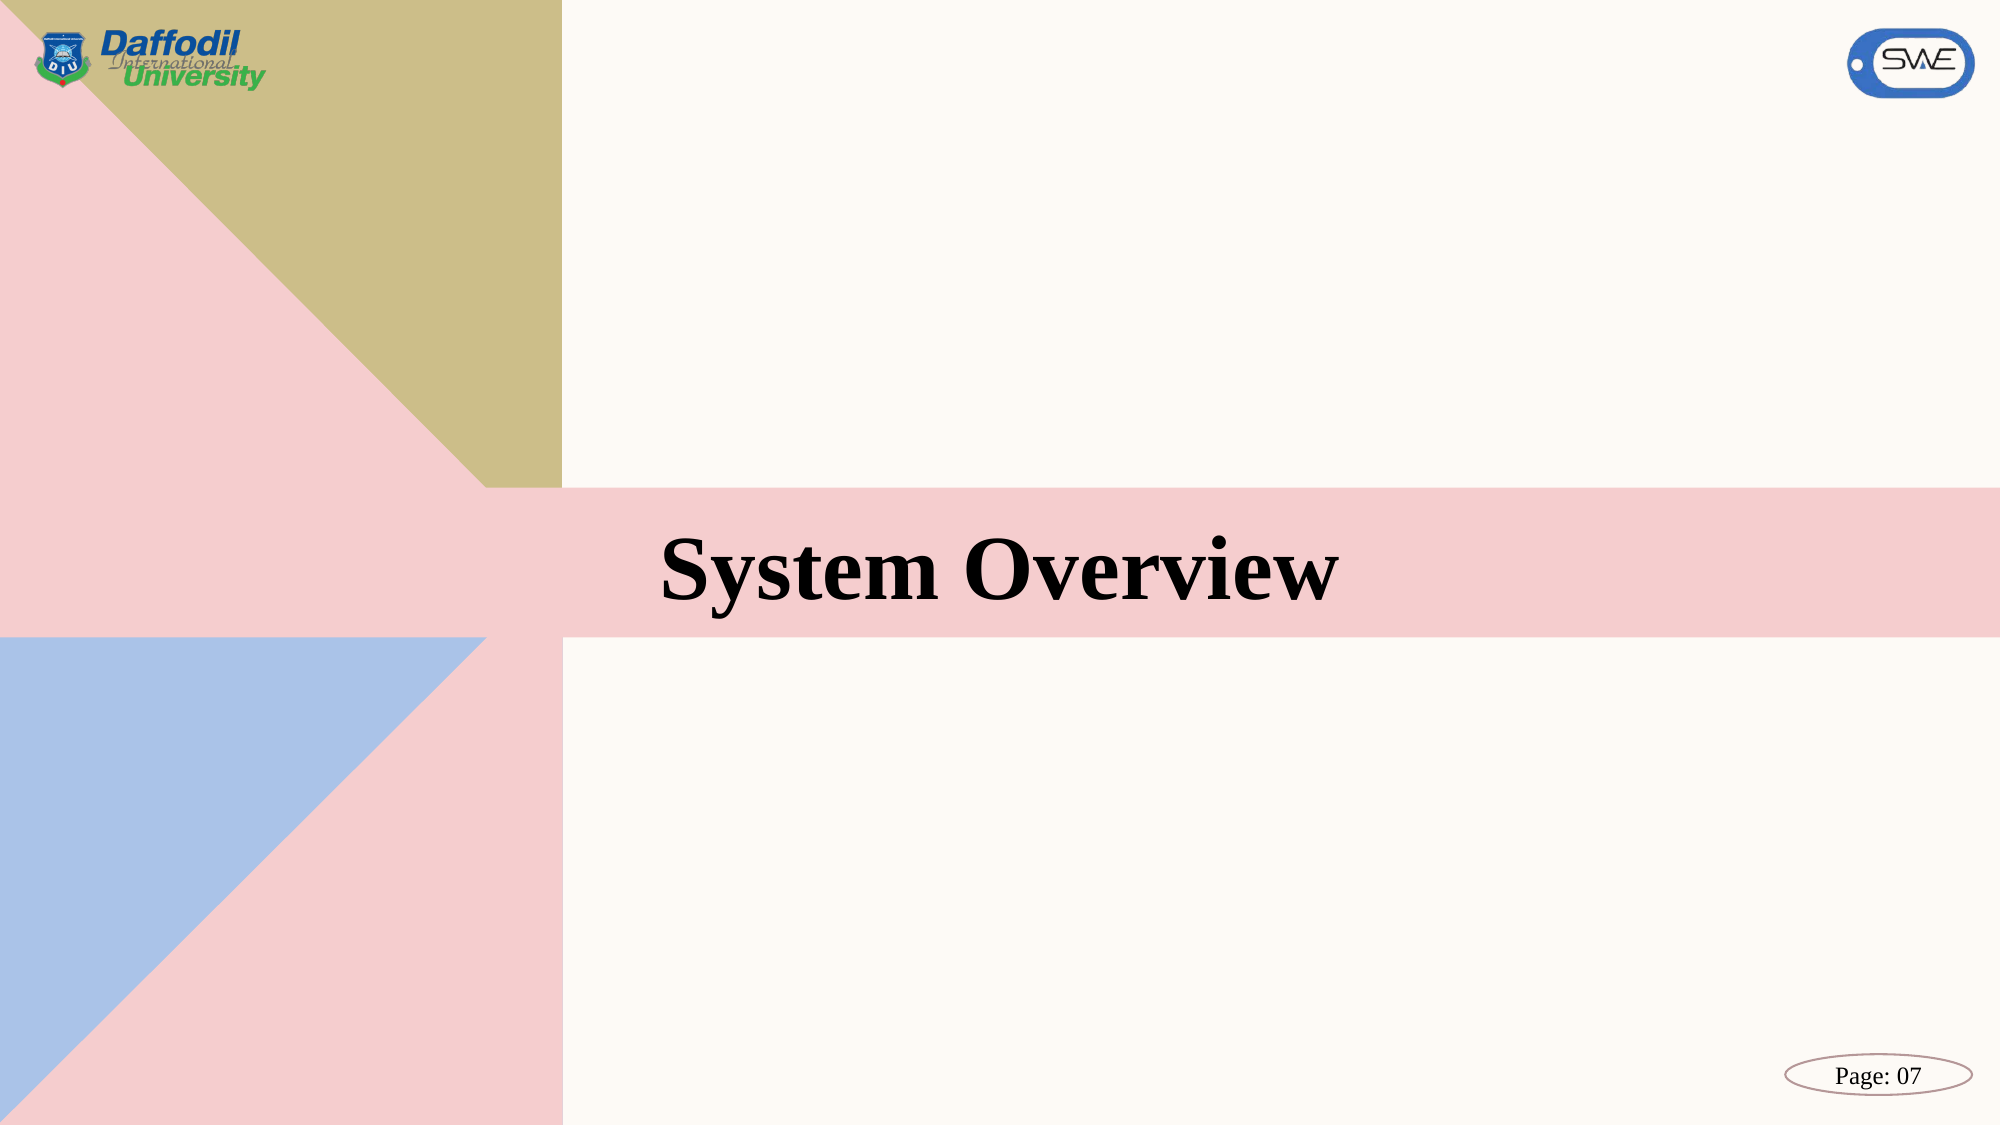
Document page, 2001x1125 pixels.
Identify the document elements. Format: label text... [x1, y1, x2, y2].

picture [1839, 5, 1978, 114]
picture [34, 29, 267, 91]
text_box Page: 07 [1784, 1053, 1974, 1096]
text_box System Overview [0, 487, 2000, 638]
